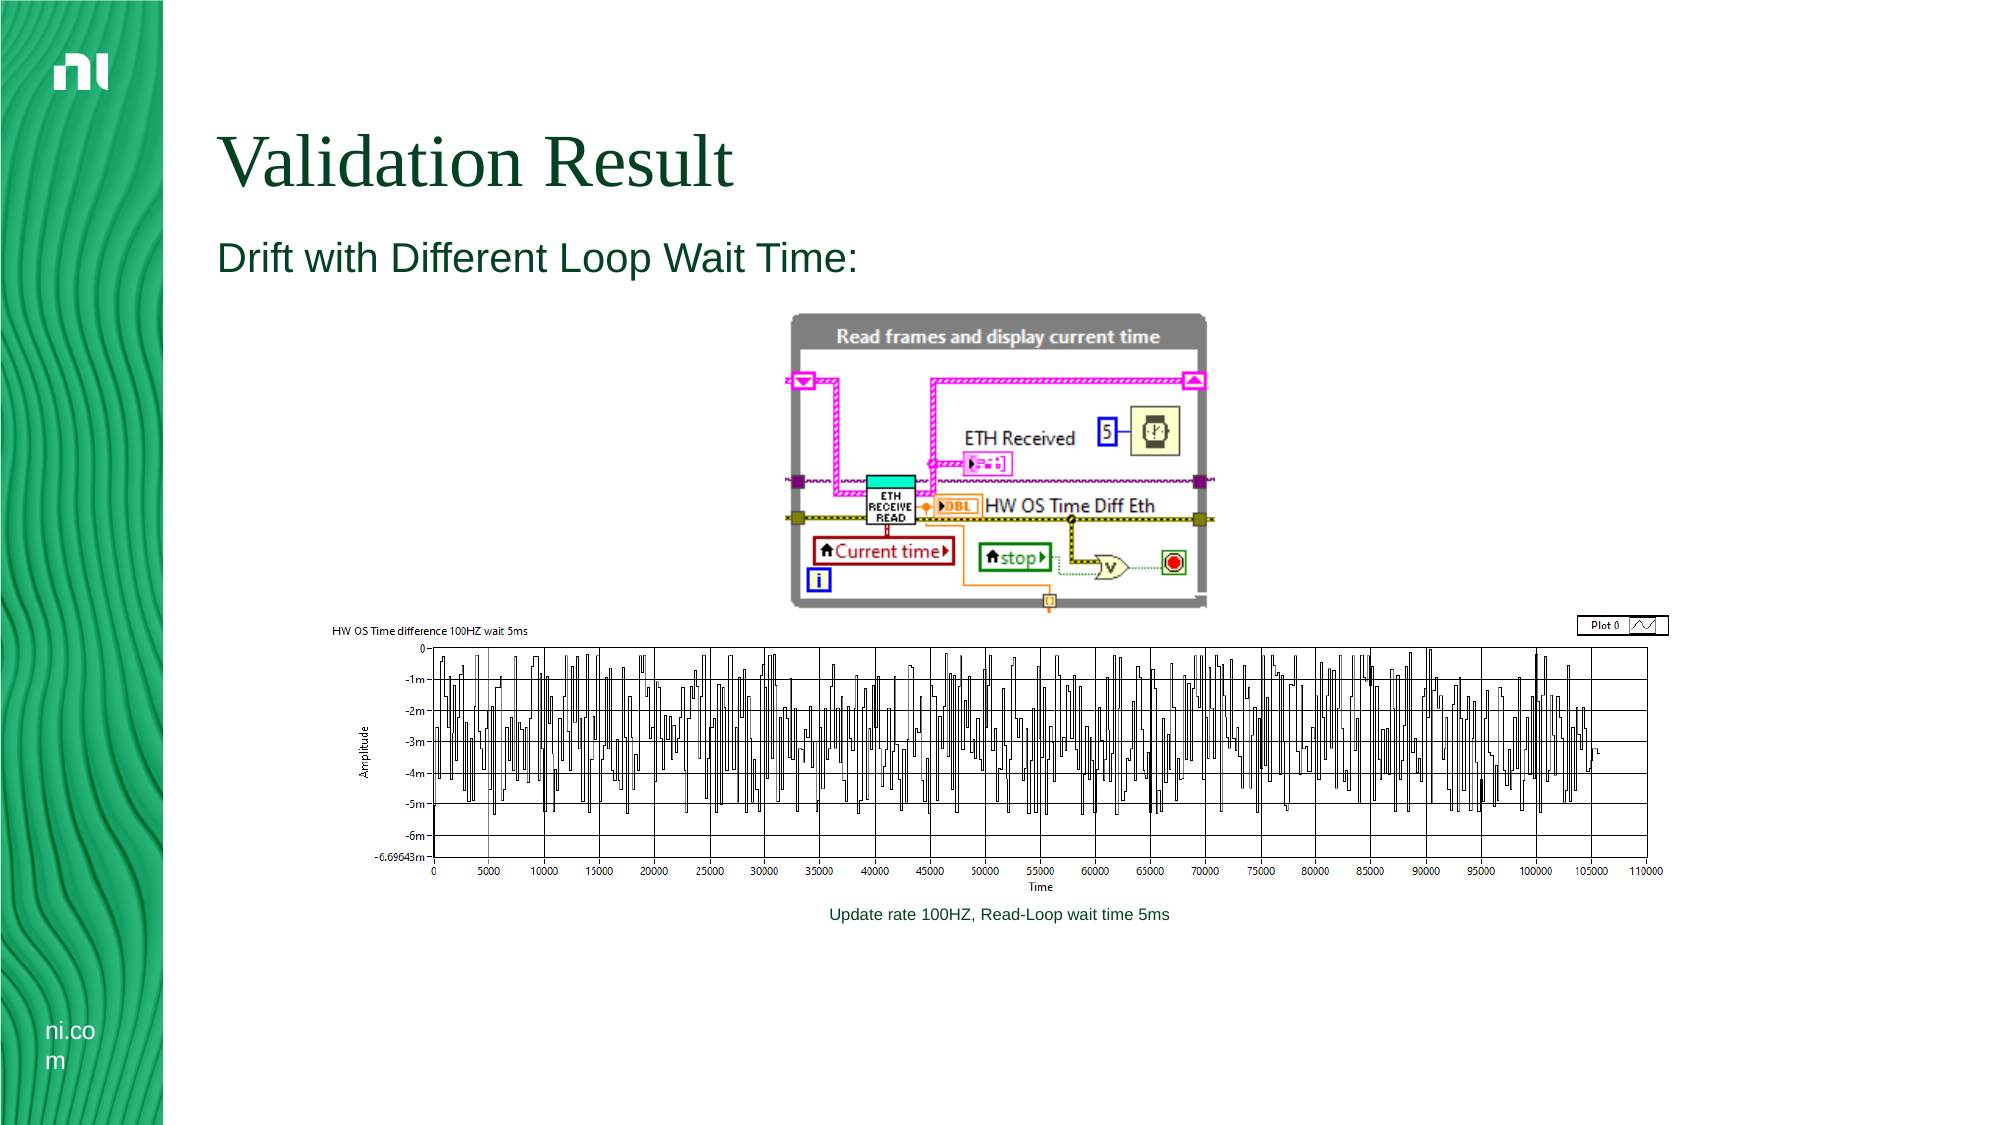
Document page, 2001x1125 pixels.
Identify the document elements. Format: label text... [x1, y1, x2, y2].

list Drift with Different Loop Wait Time: [216, 228, 1947, 290]
title Validation Result [216, 114, 1947, 228]
picture [785, 309, 1215, 614]
picture [331, 615, 1669, 896]
text_box Update rate 100HZ, Read-Loop wait time 5ms [777, 896, 1223, 931]
picture [1, 1, 163, 1125]
